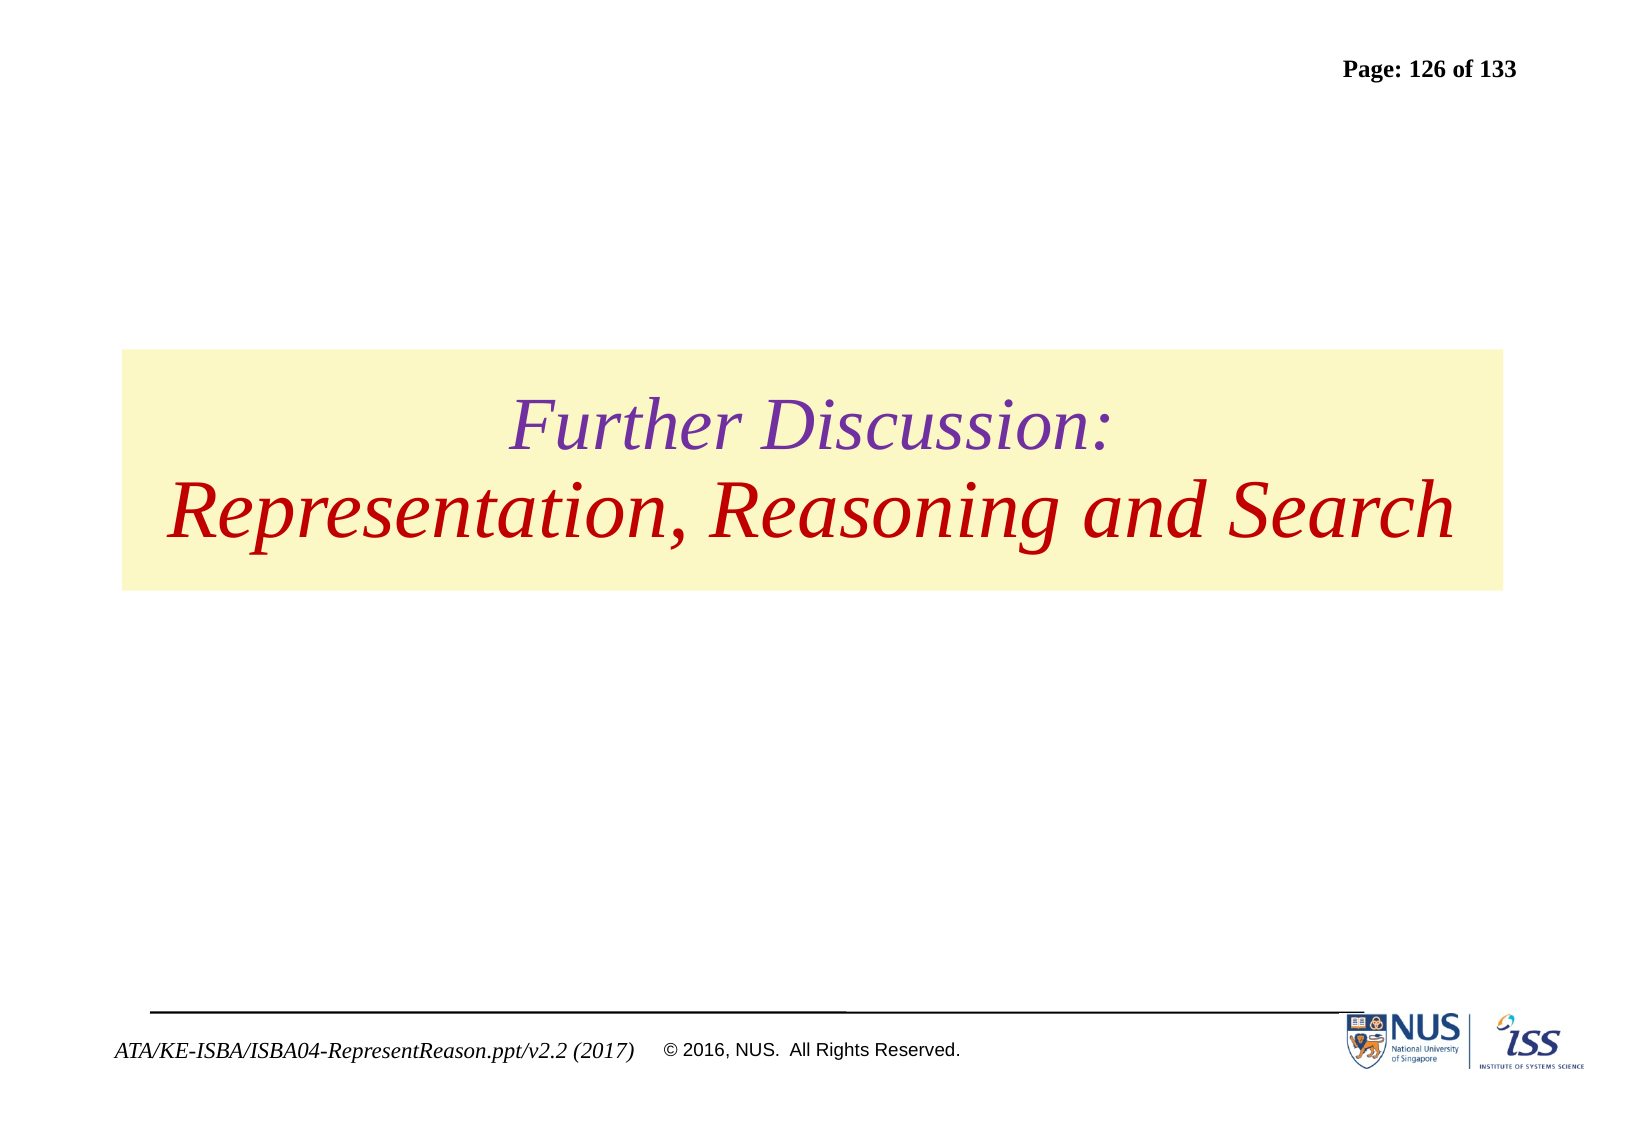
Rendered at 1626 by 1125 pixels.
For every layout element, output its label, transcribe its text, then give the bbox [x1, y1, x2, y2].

title Further Discussion: Representation, Reasoning and Search [121, 348, 1504, 592]
picture [1339, 1013, 1585, 1069]
